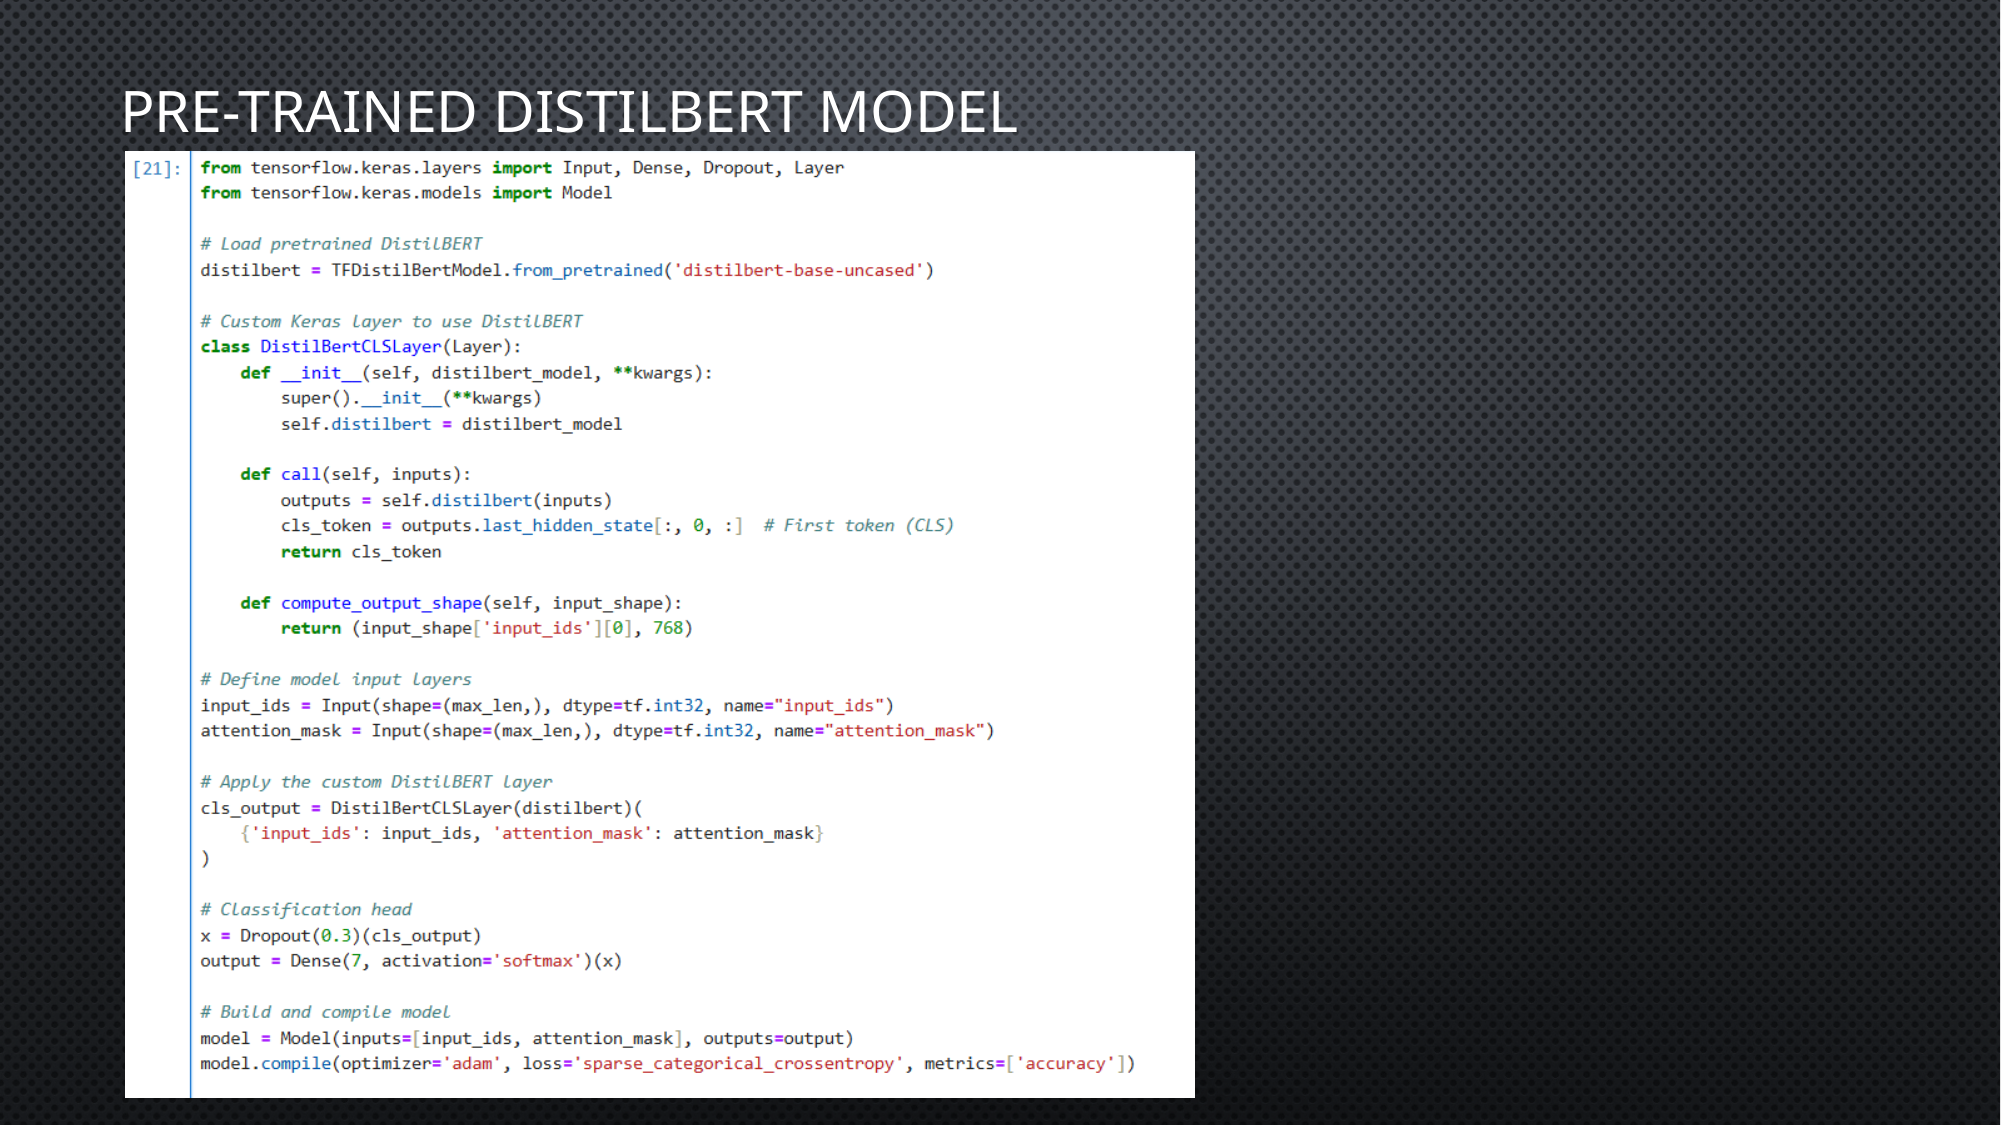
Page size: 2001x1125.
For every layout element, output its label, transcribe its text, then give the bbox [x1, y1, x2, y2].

title Pre-trained DistilBERT model [105, 67, 1731, 152]
picture [125, 151, 1195, 1099]
